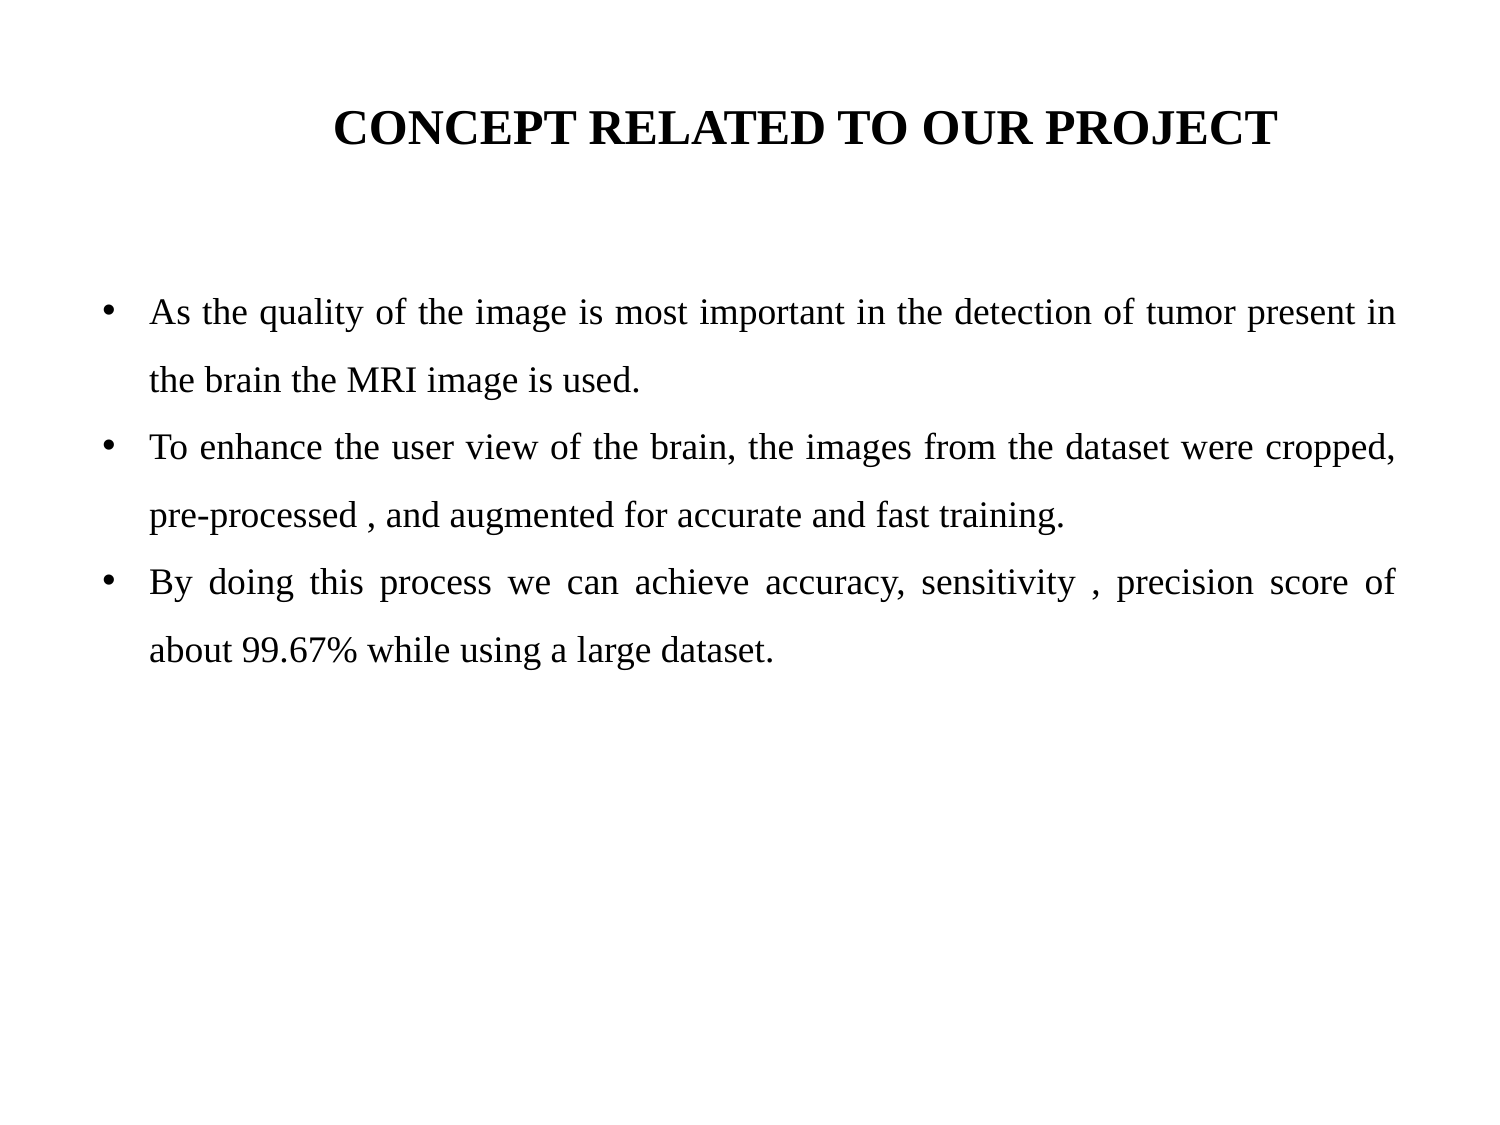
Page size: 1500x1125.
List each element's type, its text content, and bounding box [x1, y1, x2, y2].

text_box As the quality of the image is most important in the detection of tumor present in the brain the MRI image is used. To enhance the user view of the brain, the images from the dataset were cropped, pre-processed , and augmented for accurate and fast training. By doing this process we can achieve accuracy, sensitivity , precision score of about 99.67% while using a large dataset. [87, 212, 1413, 678]
text_box CONCEPT RELATED TO OUR PROJECT [305, 87, 1294, 163]
